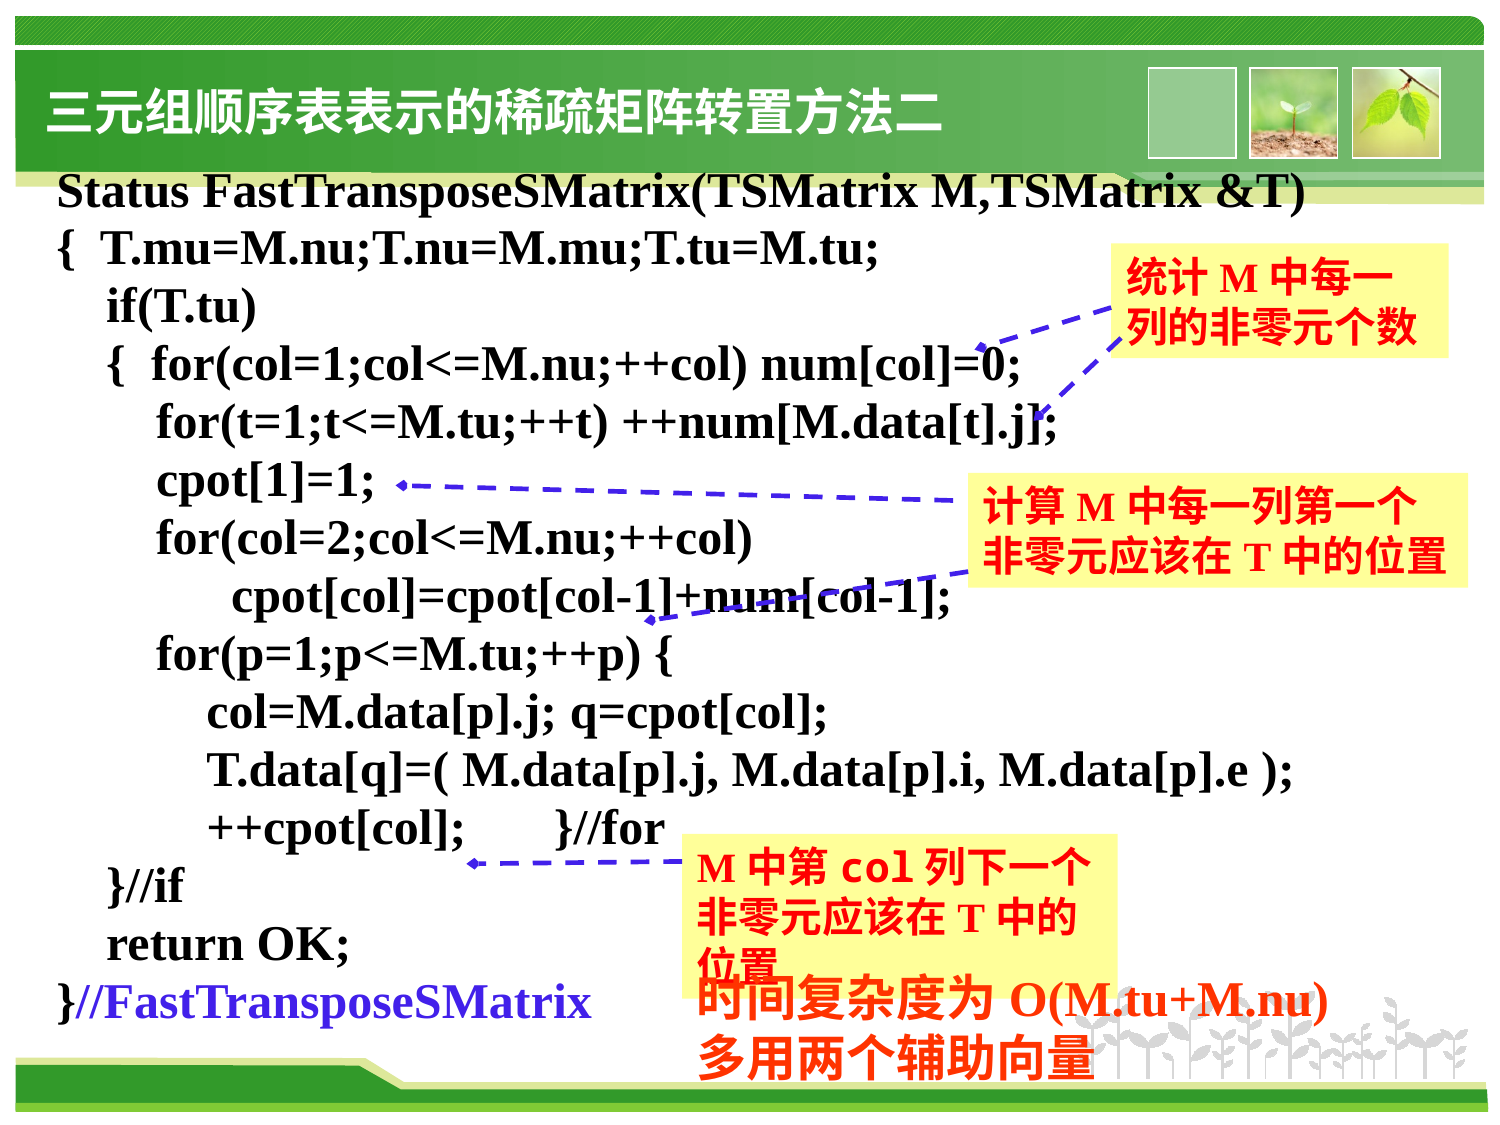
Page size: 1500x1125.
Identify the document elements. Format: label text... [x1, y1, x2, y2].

picture [1353, 69, 1439, 157]
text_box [395, 472, 1469, 622]
list Status FastTransposeSMatrix(TSMatrix M,TSMatrix &T) { T.mu=M.nu;T.nu=M.mu;T.tu=M.tu; if(T.tu) { for(col=1;col<=M.nu;++col) num[col]=0; for(t=1;t<=M.tu;++t) ++num[M.data[t].j]; cpot[1]=1; for(col=2;col<=M.nu;++col) cpot[col]=cpot[col-1]+num[col-1]; for(p=1;p<=M.tu;++p) { col=M.data[p].j; q=cpot[col]; T.data[q]=( M.data[p].j, M.data[p].i, M.data[p].e ); ++cpot[col]; }//for }//if return OK; }//FastTransposeSMatrix [40, 160, 1376, 1001]
picture [1268, 69, 1337, 157]
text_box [974, 243, 1449, 359]
text_box 时间复杂度为O(M.tu+M.nu) 多用两个辅助向量 [682, 959, 1419, 1094]
title 三元组顺序表表示的稀疏矩阵转置方法二 [29, 47, 1268, 173]
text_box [466, 833, 1118, 951]
text_box [1033, 410, 1045, 421]
